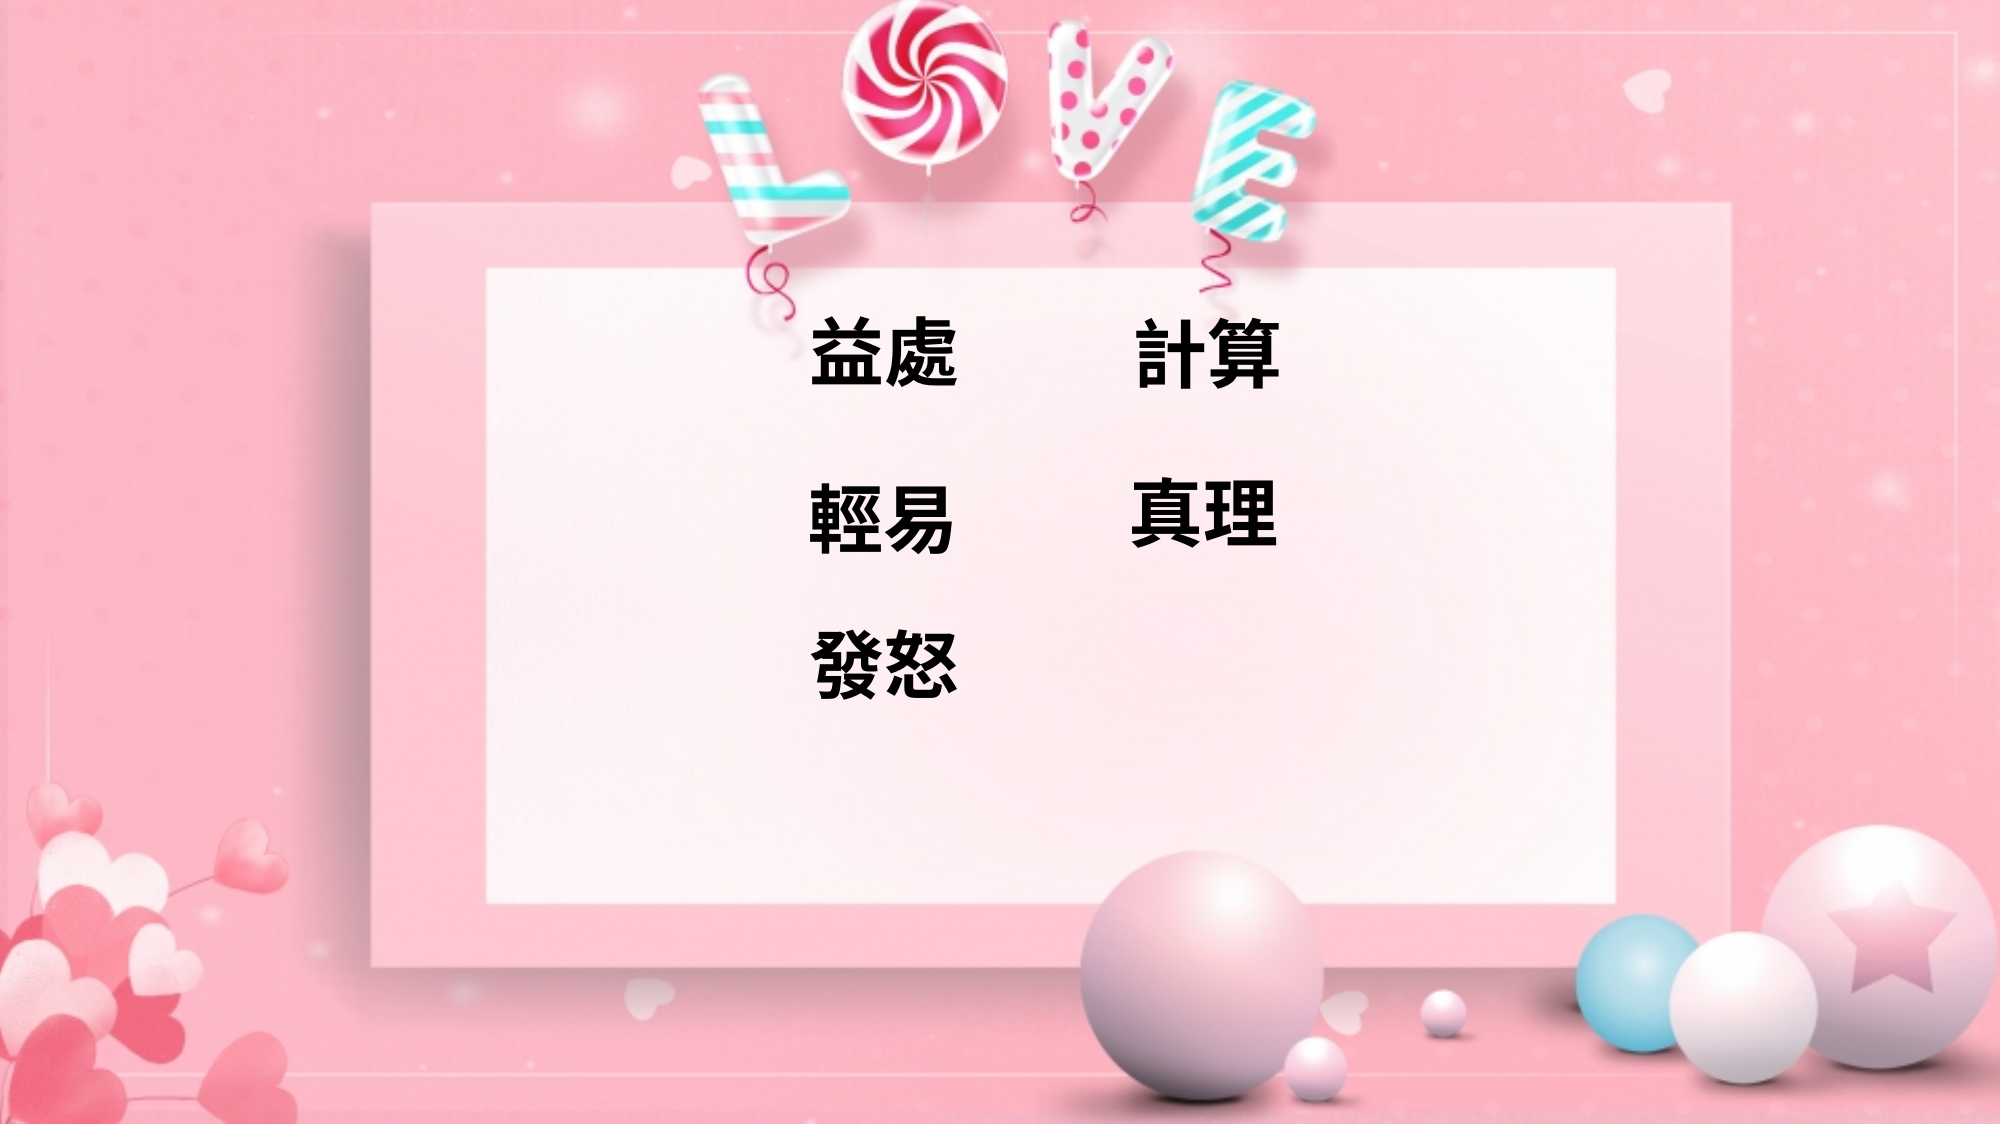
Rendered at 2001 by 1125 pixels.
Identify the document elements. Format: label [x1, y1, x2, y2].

list [0, 0, 2000, 1124]
